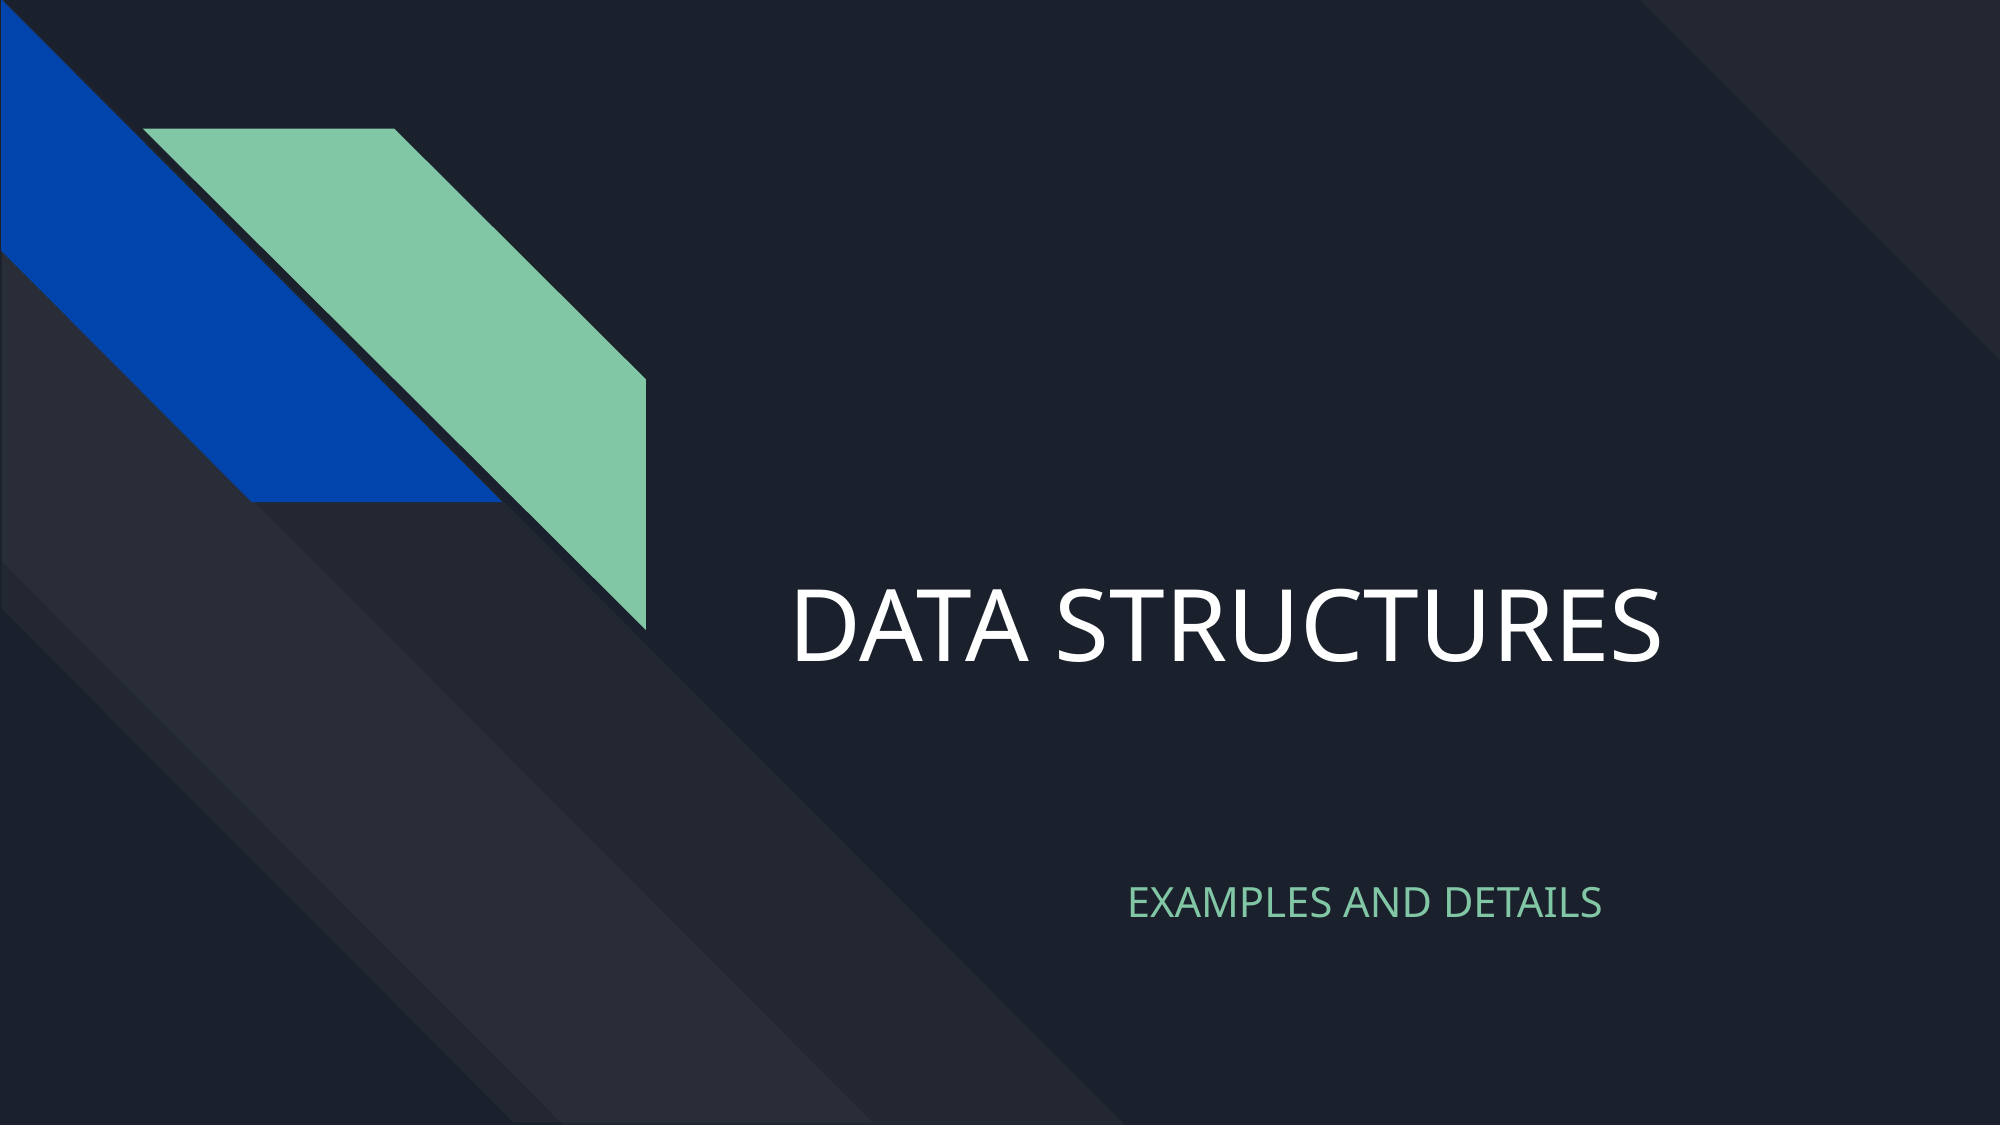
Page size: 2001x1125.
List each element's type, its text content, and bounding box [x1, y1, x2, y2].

title DATA STRUCTURES [773, 345, 1872, 691]
subtitle EXAMPLES AND DETAILS [1111, 858, 1871, 970]
